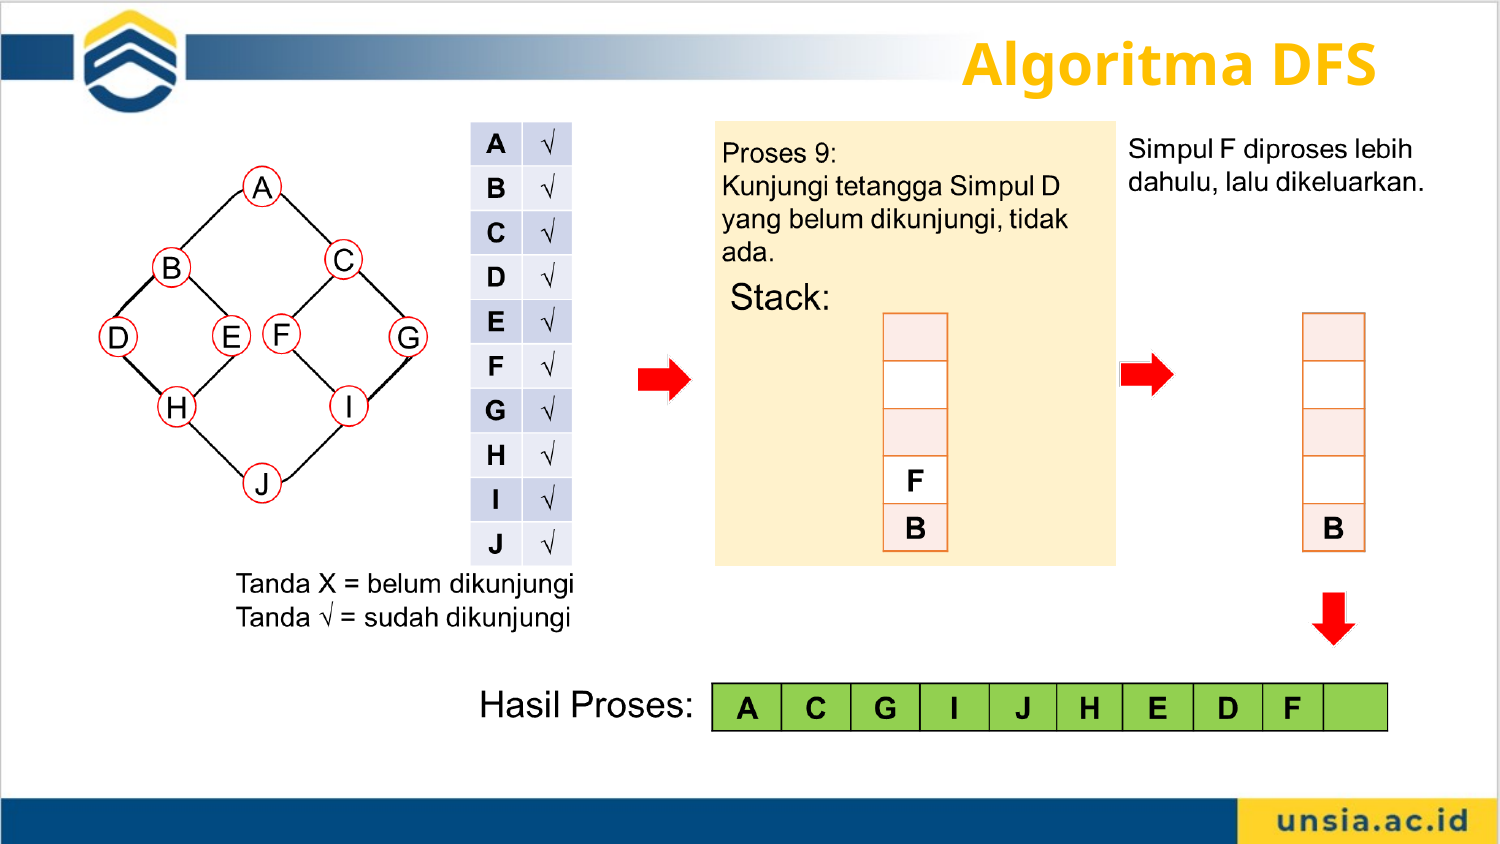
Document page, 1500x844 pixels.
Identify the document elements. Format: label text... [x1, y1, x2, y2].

text_box Algoritma DFS [947, 19, 1393, 105]
picture [0, 0, 1500, 844]
